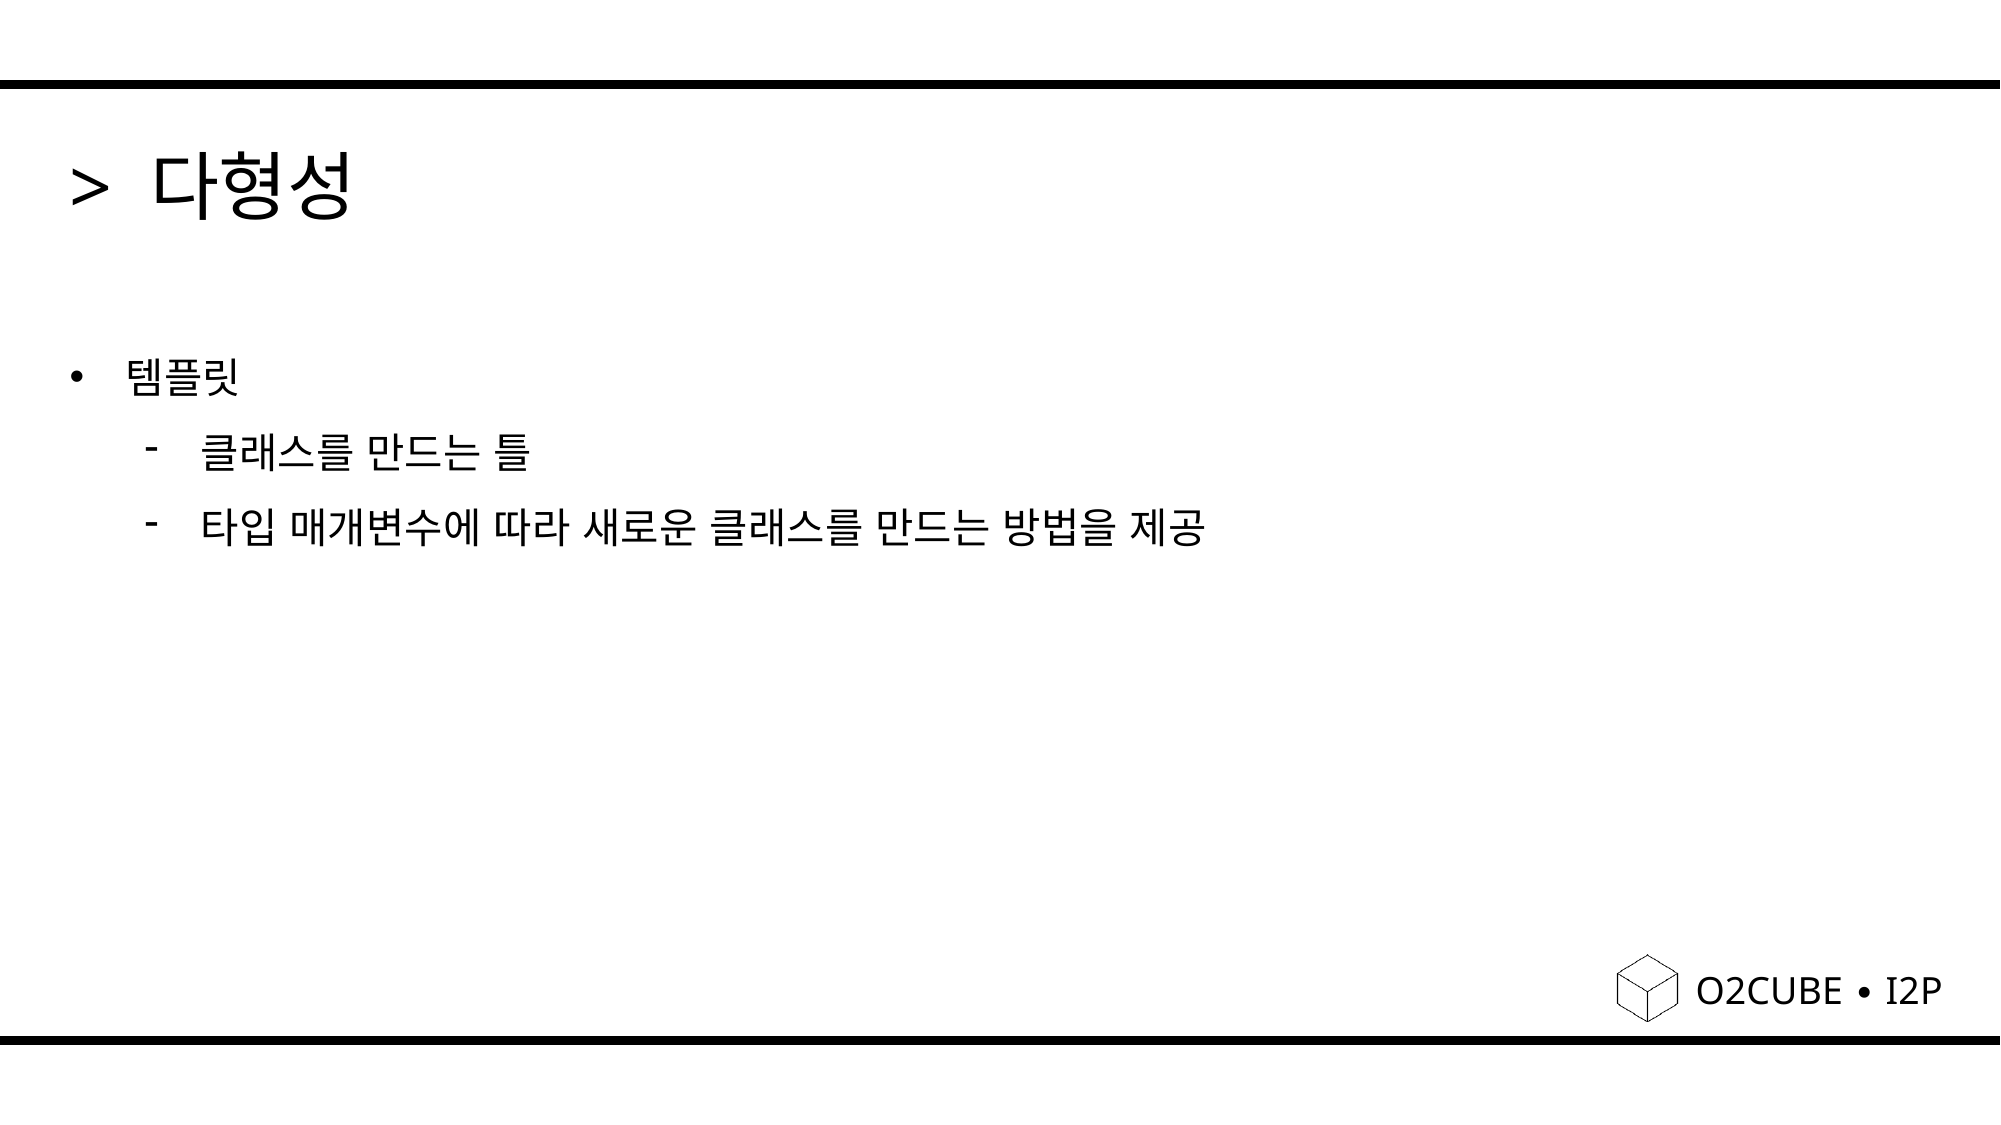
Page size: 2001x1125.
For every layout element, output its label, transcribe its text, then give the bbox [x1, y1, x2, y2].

text_box > 다형성 [54, 132, 781, 237]
text_box 템플릿 클래스를 만드는 틀 타입 매개변수에 따라 새로운 클래스를 만드는 방법을 제공 [54, 319, 1965, 806]
text_box O2CUBE ∙ I2P [1681, 959, 1965, 1020]
text_box [0, 83, 2000, 1042]
picture [1614, 954, 1681, 1022]
